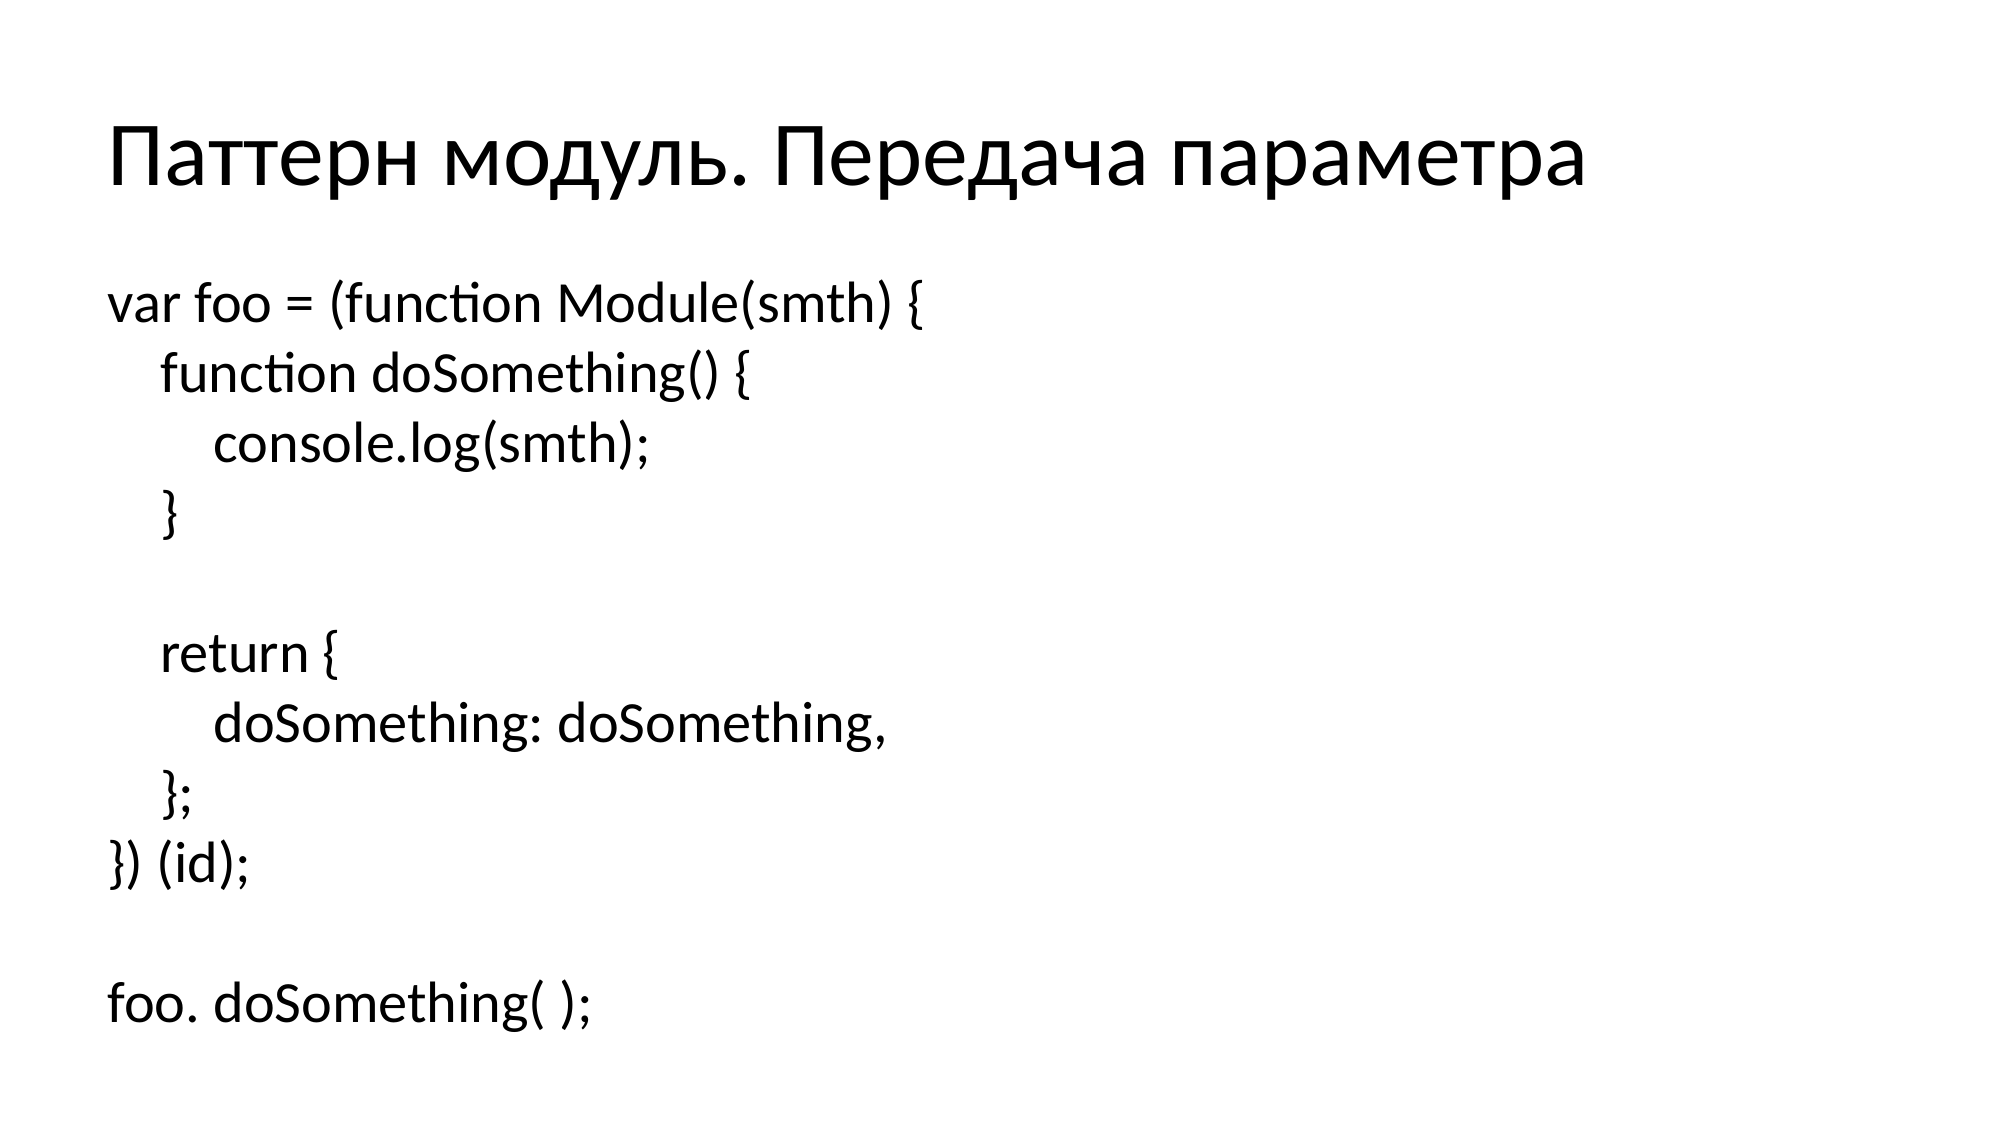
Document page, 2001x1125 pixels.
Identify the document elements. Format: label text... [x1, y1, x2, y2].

text_box Паттерн модуль. Передача параметра var foo = (function Module(smth) { function doSomething() { console.log(smth); } return { doSomething: doSomething, }; }) (id); foo. doSomething( ); [92, 86, 1836, 1042]
